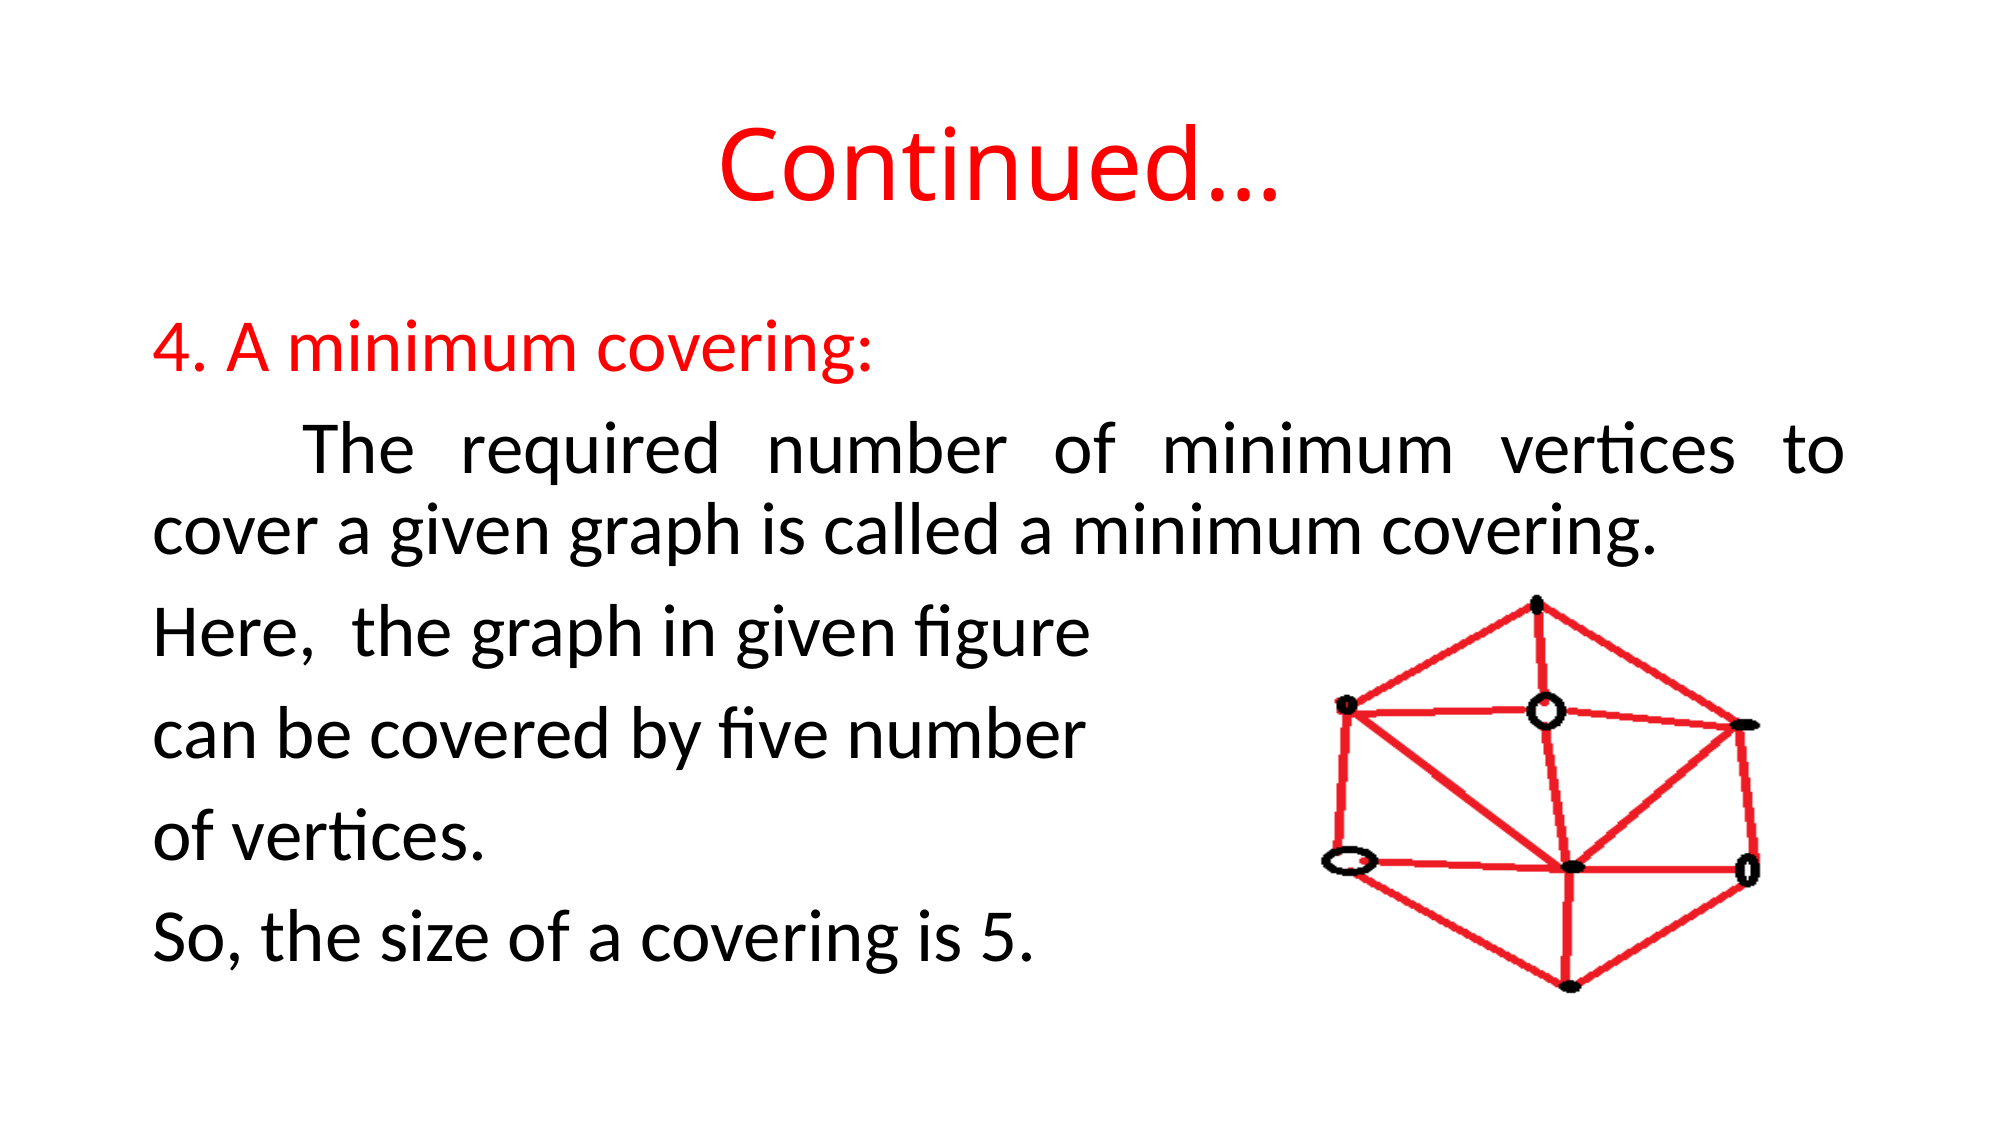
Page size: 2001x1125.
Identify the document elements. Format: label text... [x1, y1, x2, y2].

title Continued… [137, 59, 1863, 278]
list 4. A minimum covering: The required number of minimum vertices to cover a given graph is called a minimum covering. Here, the graph in given figure can be covered by five number of vertices. So, the size of a covering is 5. [137, 299, 1863, 1014]
picture [1223, 568, 1863, 1036]
